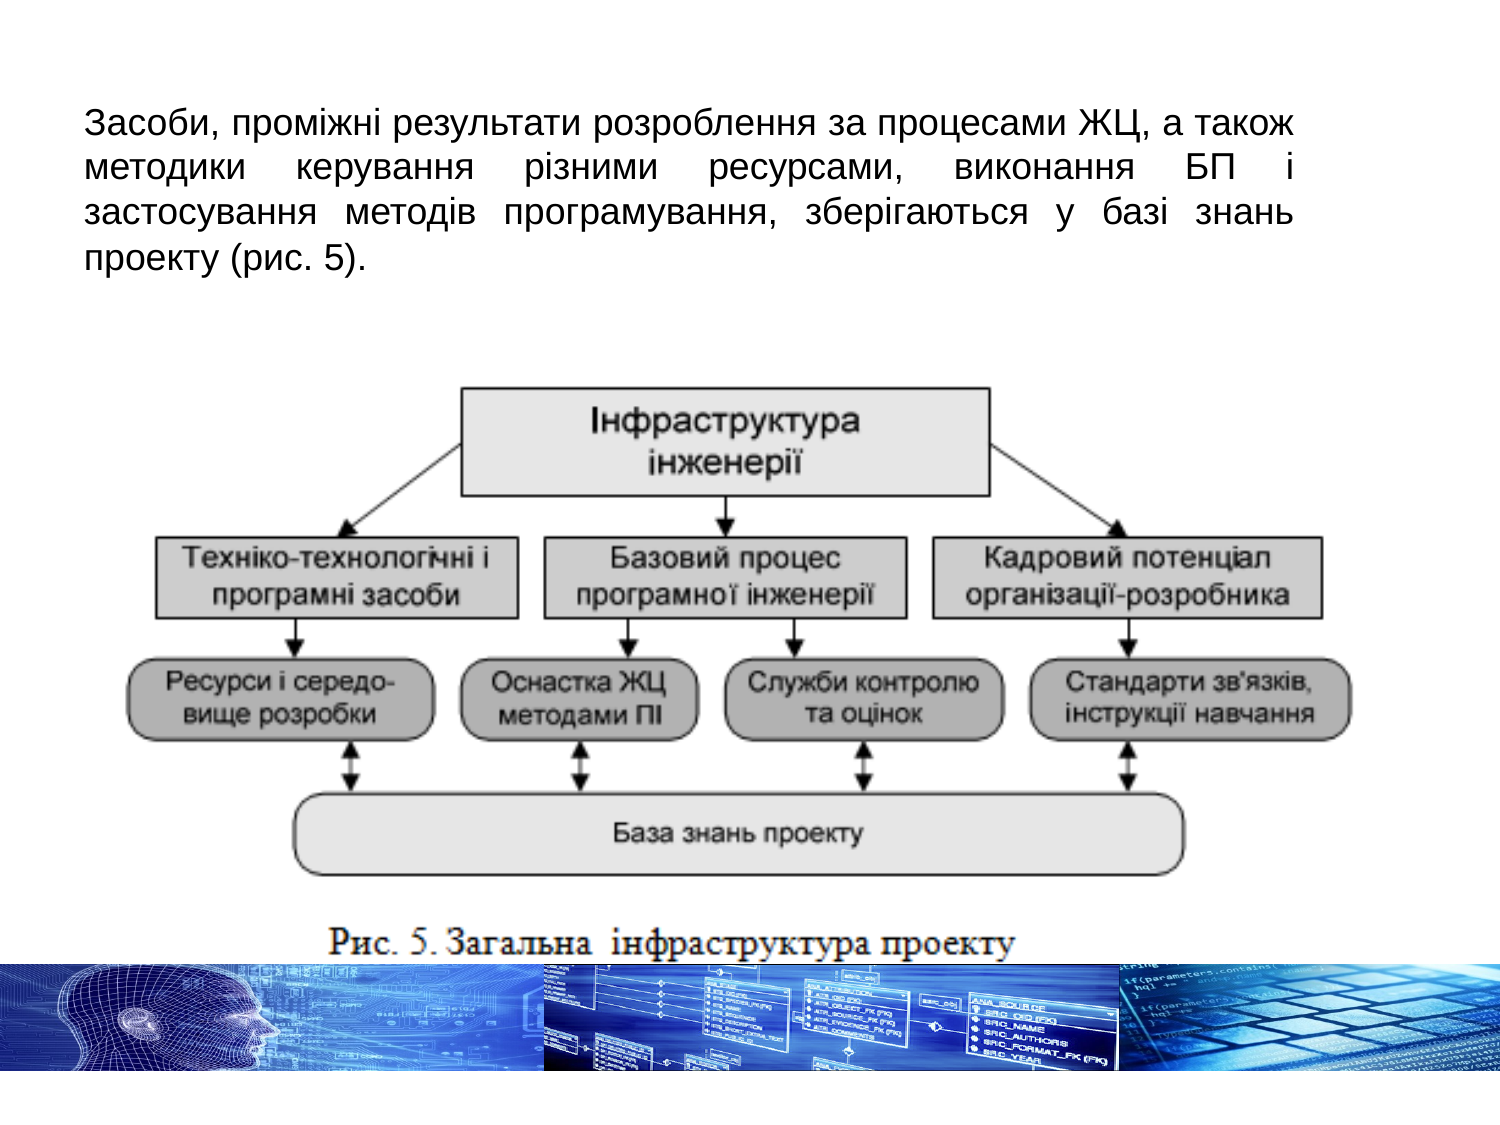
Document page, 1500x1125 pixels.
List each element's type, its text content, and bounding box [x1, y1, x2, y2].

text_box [0, 963, 1500, 1071]
picture [40, 361, 1451, 963]
text_box Засоби, проміжні результати розроблення за процесами ЖЦ, а також методики керування різними ресурсами, виконання БП і застосування методів програмування, зберігаються у базі знань проекту (рис. 5). [69, 90, 1310, 285]
